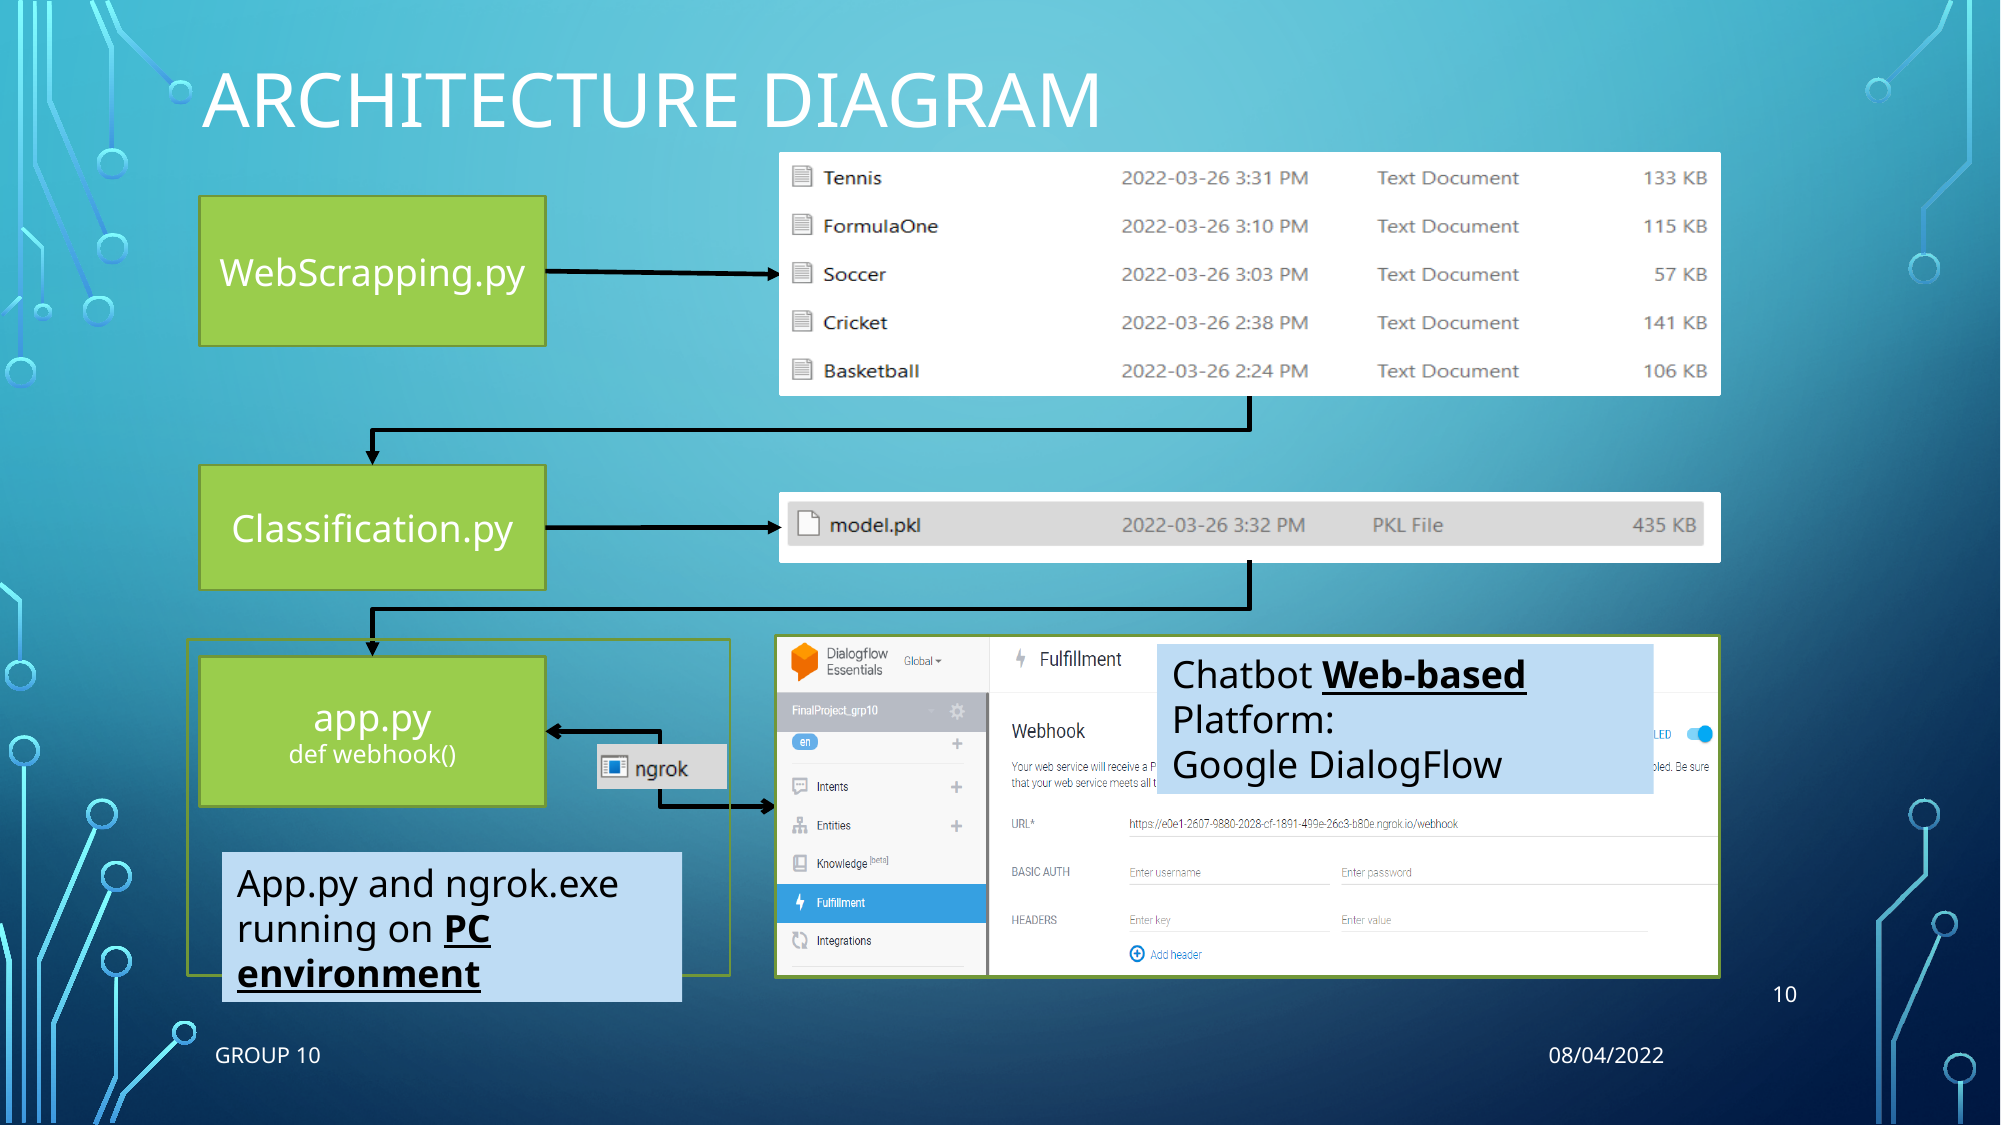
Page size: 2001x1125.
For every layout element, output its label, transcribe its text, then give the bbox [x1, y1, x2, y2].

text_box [545, 270, 762, 275]
slide_number 10 [1685, 965, 1813, 1025]
text_box Classification.py [198, 464, 547, 591]
footer GROUP 10 [199, 1025, 1224, 1085]
text_box [186, 638, 731, 977]
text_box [545, 731, 776, 807]
picture [596, 744, 727, 789]
picture [781, 155, 1718, 394]
title Architecture diagram [187, 0, 774, 225]
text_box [774, 0, 848, 169]
title Architecture diagram [848, 0, 1813, 225]
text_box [762, 169, 860, 731]
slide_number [1229, 1025, 1680, 1085]
picture [860, 494, 1718, 561]
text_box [762, 807, 860, 1048]
text_box WebScrapping.py [198, 195, 547, 347]
text_box App.py and ngrok.exe running on PC environment [222, 852, 683, 1002]
picture [776, 637, 1718, 976]
